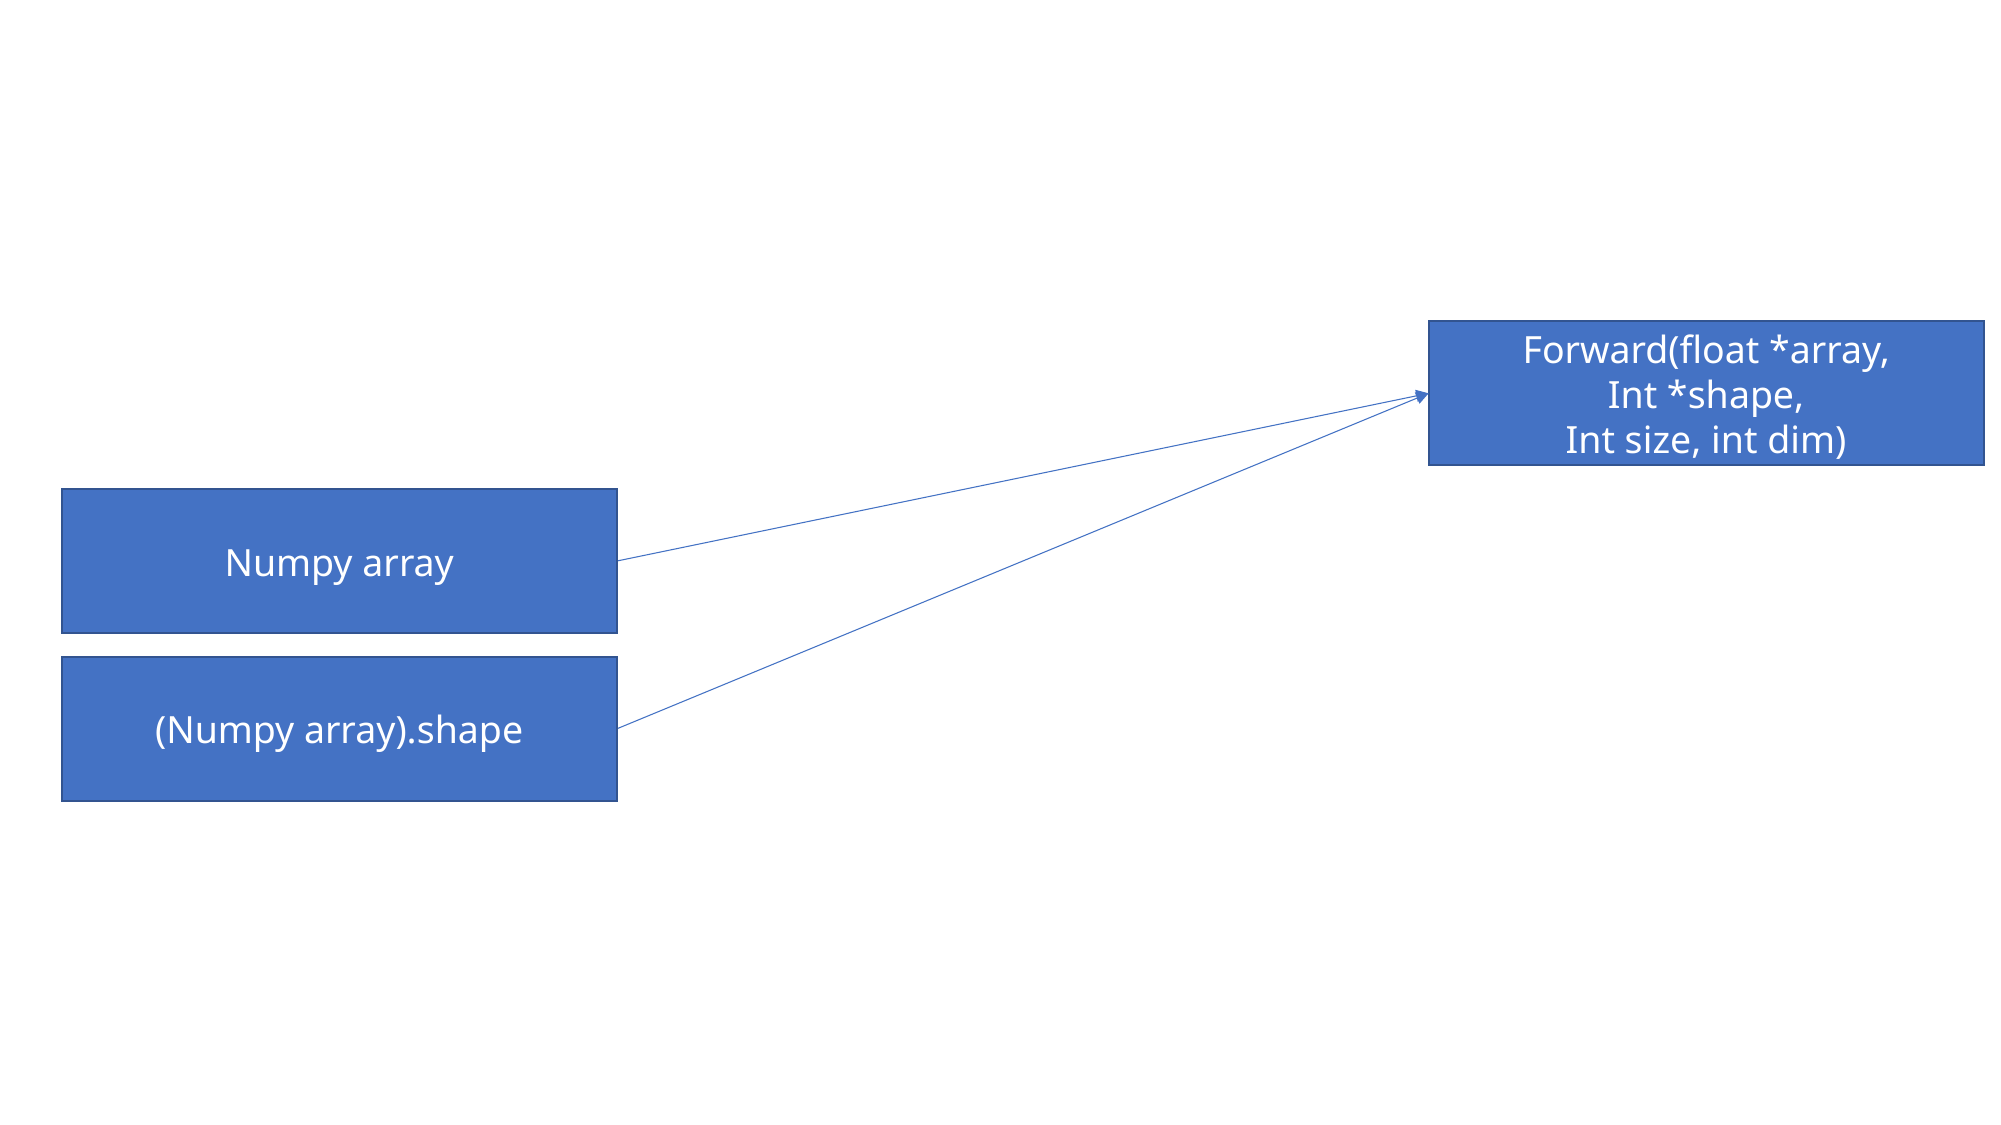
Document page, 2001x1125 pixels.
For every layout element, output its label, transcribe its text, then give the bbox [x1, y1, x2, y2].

text_box Numpy array [61, 488, 616, 634]
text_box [616, 393, 1429, 729]
text_box Forward(float *array, Int *shape, Int size, int dim) [1428, 320, 1985, 466]
text_box (Numpy array).shape [61, 656, 618, 802]
